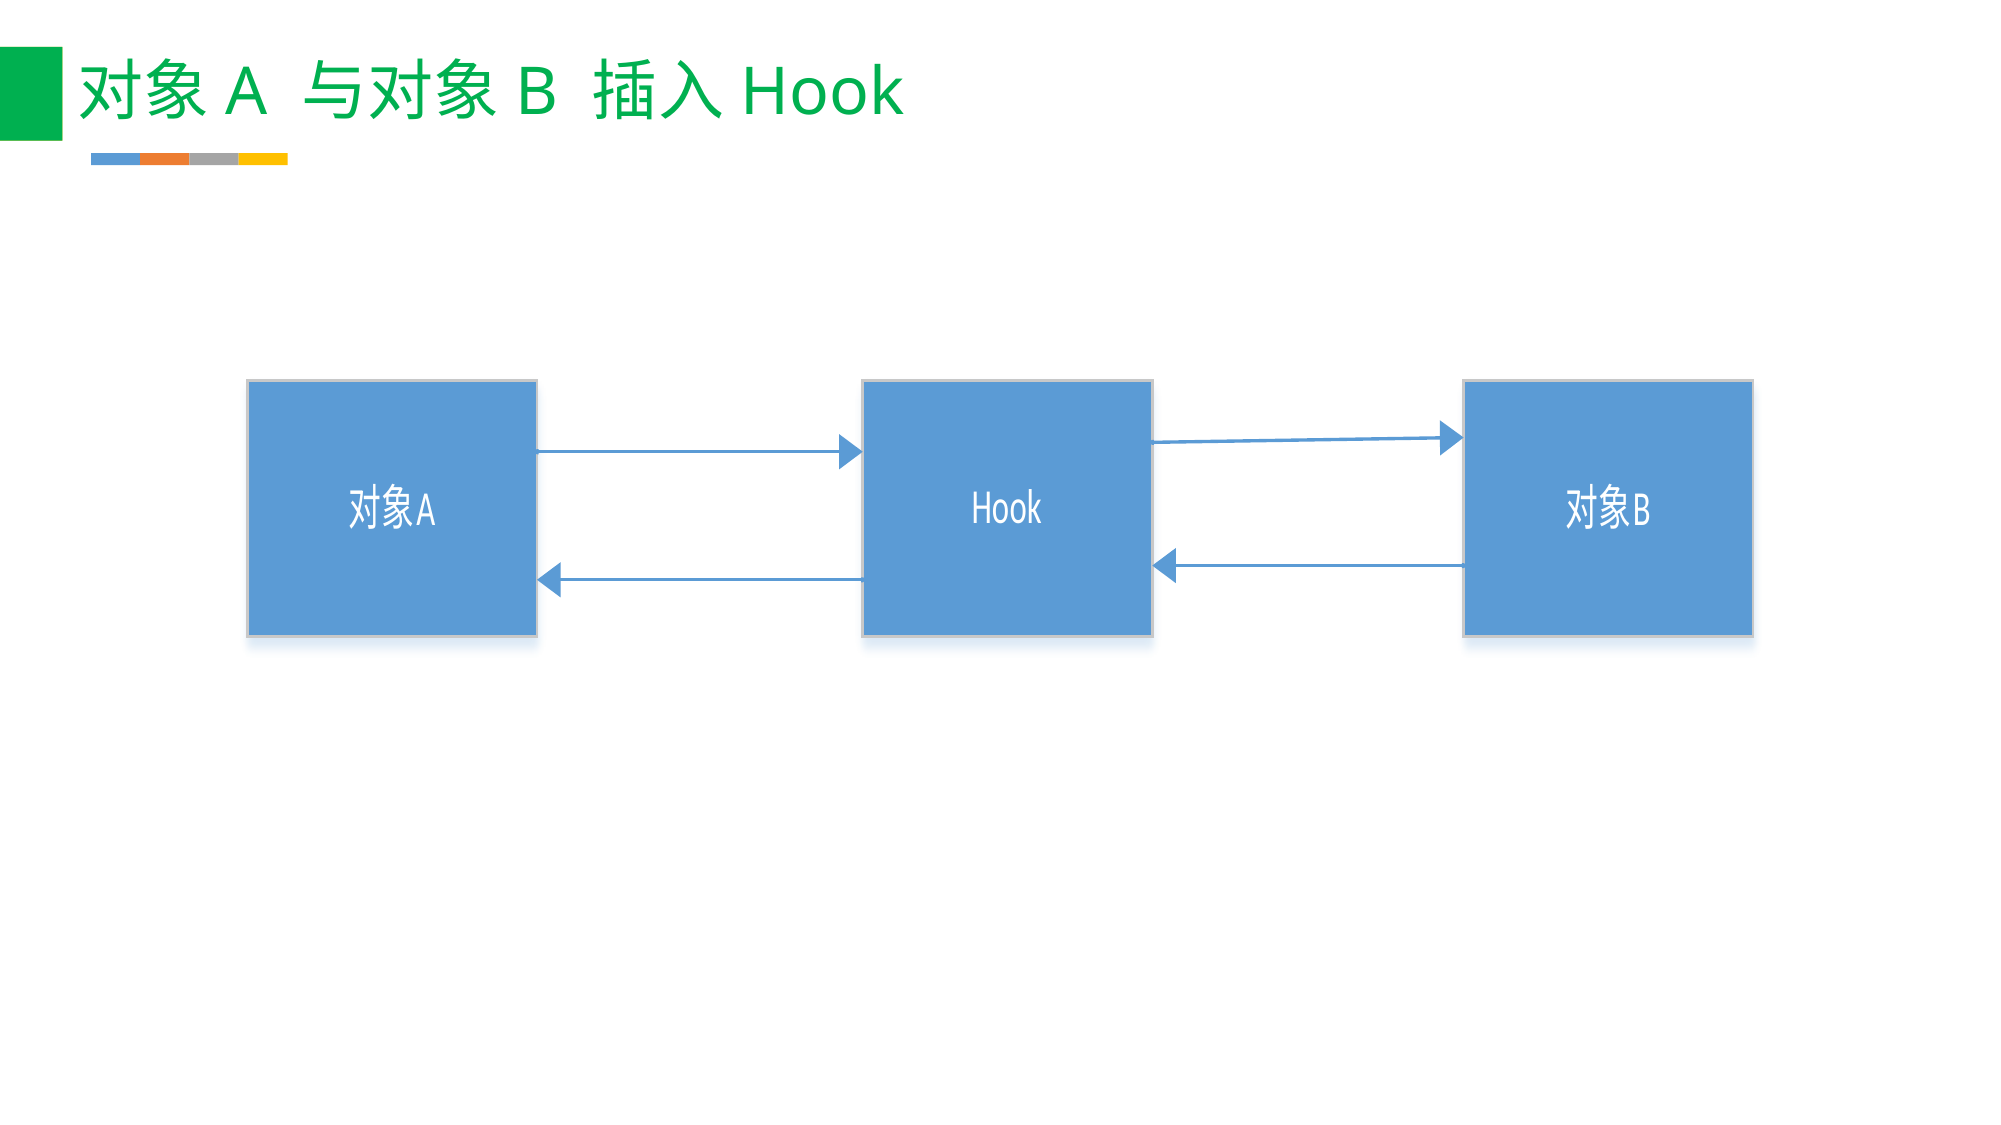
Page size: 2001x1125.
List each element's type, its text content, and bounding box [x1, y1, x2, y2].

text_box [233, 367, 1767, 666]
title 对象A 与对象B 插入Hook [62, 45, 1938, 141]
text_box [90, 152, 288, 166]
